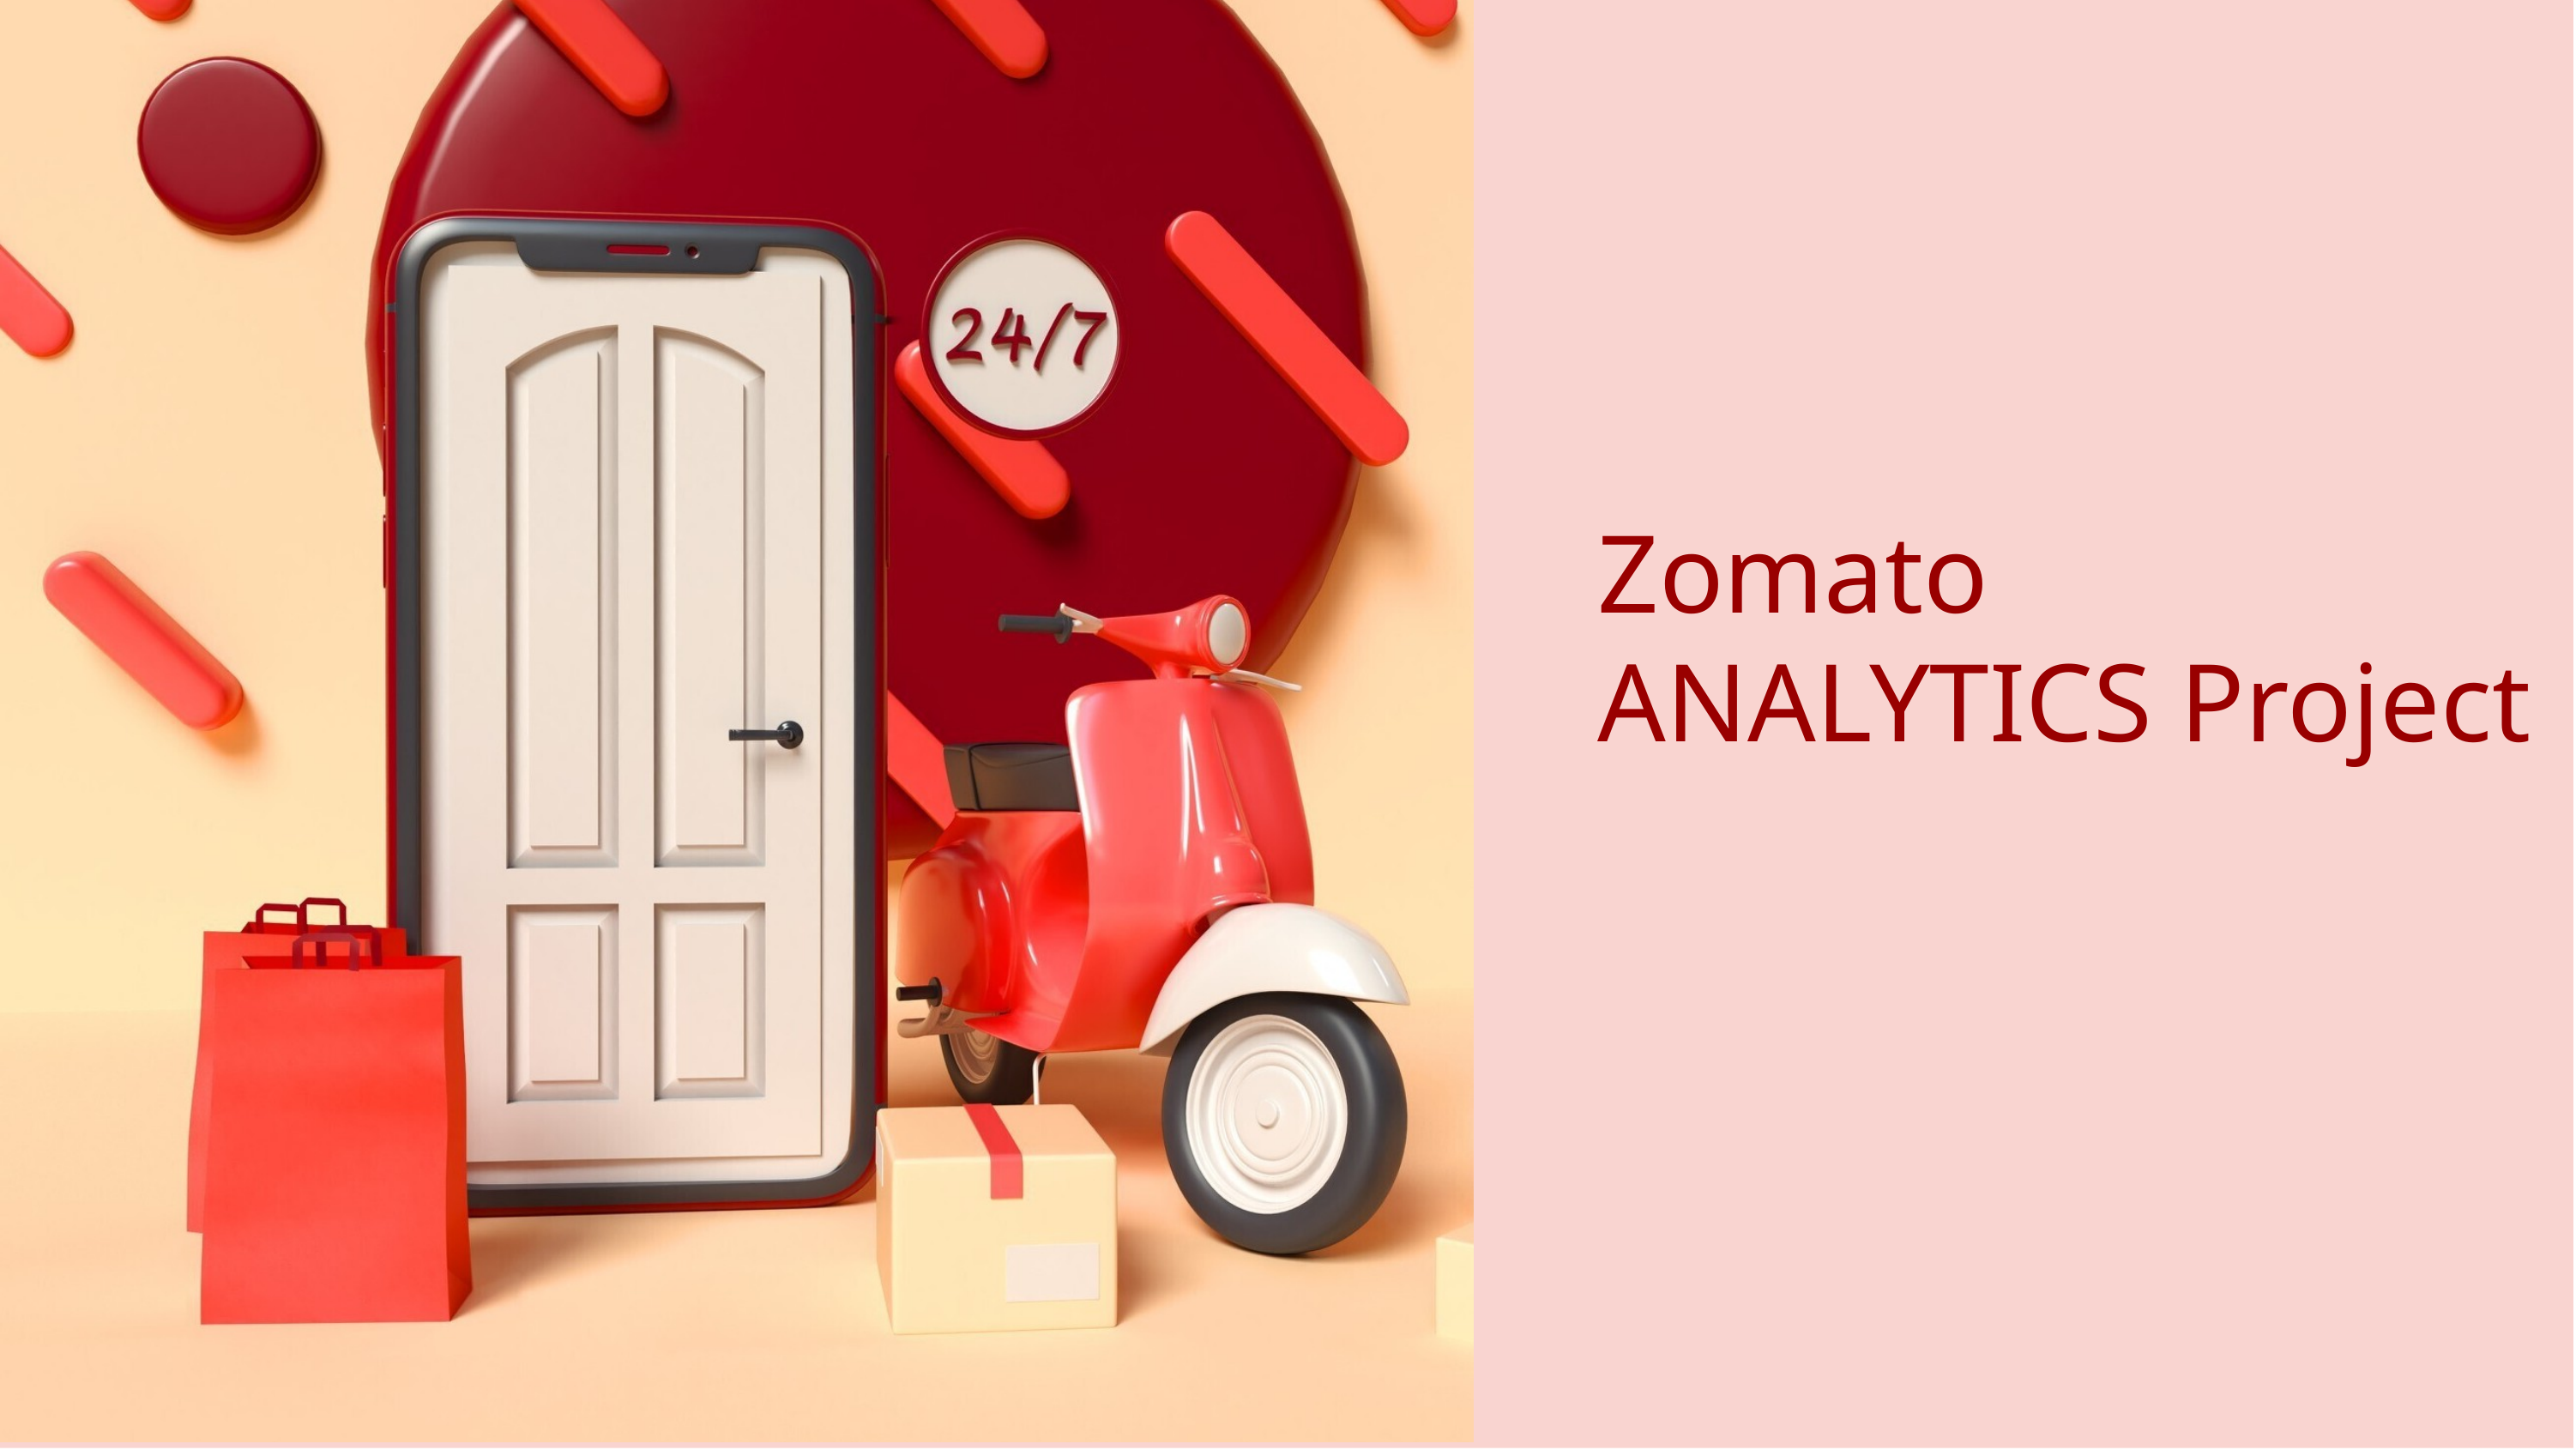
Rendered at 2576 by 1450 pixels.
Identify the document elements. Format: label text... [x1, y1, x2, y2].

text_box Zomato ANALYTICS Project [1584, 499, 2572, 770]
picture [0, 0, 1474, 1442]
